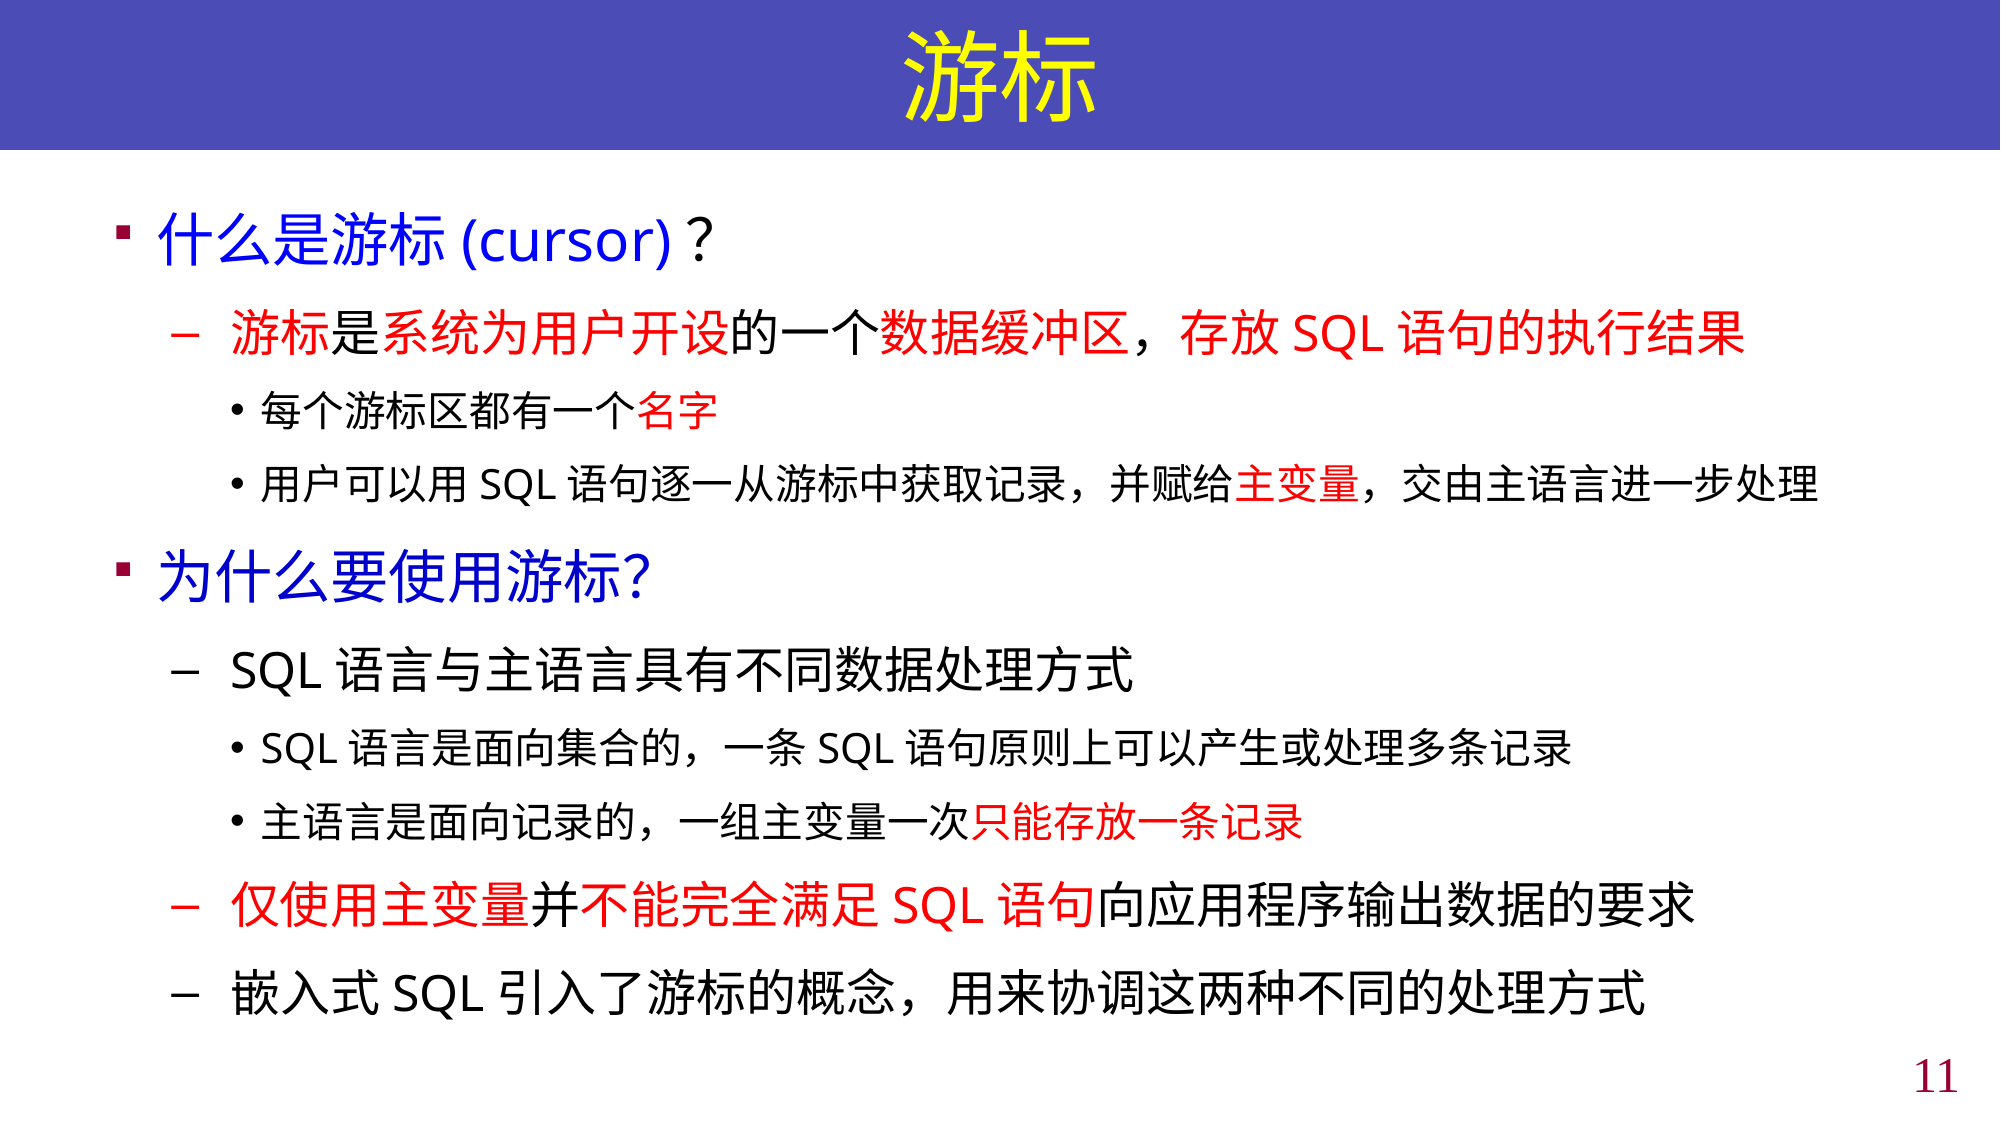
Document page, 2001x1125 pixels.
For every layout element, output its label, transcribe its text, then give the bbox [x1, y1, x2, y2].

title 游标 [0, 0, 2000, 150]
list 什么是游标(cursor)？ 游标是系统为用户开设的一个数据缓冲区，存放SQL语句的执行结果 每个游标区都有一个名字 用户可以用SQL语句逐一从游标中获取记录，并赋给主变量，交由主语言进一步处理 为什么要使用游标？ SQL语言与主语言具有不同数据处理方式 SQL语言是面向集合的，一条SQL语句原则上可以产生或处理多条记录 主语言是面向记录的，一组主变量一次只能存放一条记录 仅使用主变量并不能完全满足SQL语句向应用程序输出数据的要求 嵌入式SQL引入了游标的概念，用来协调这两种不同的处理方式 [97, 174, 1904, 1073]
slide_number 10 [1550, 1048, 1975, 1096]
